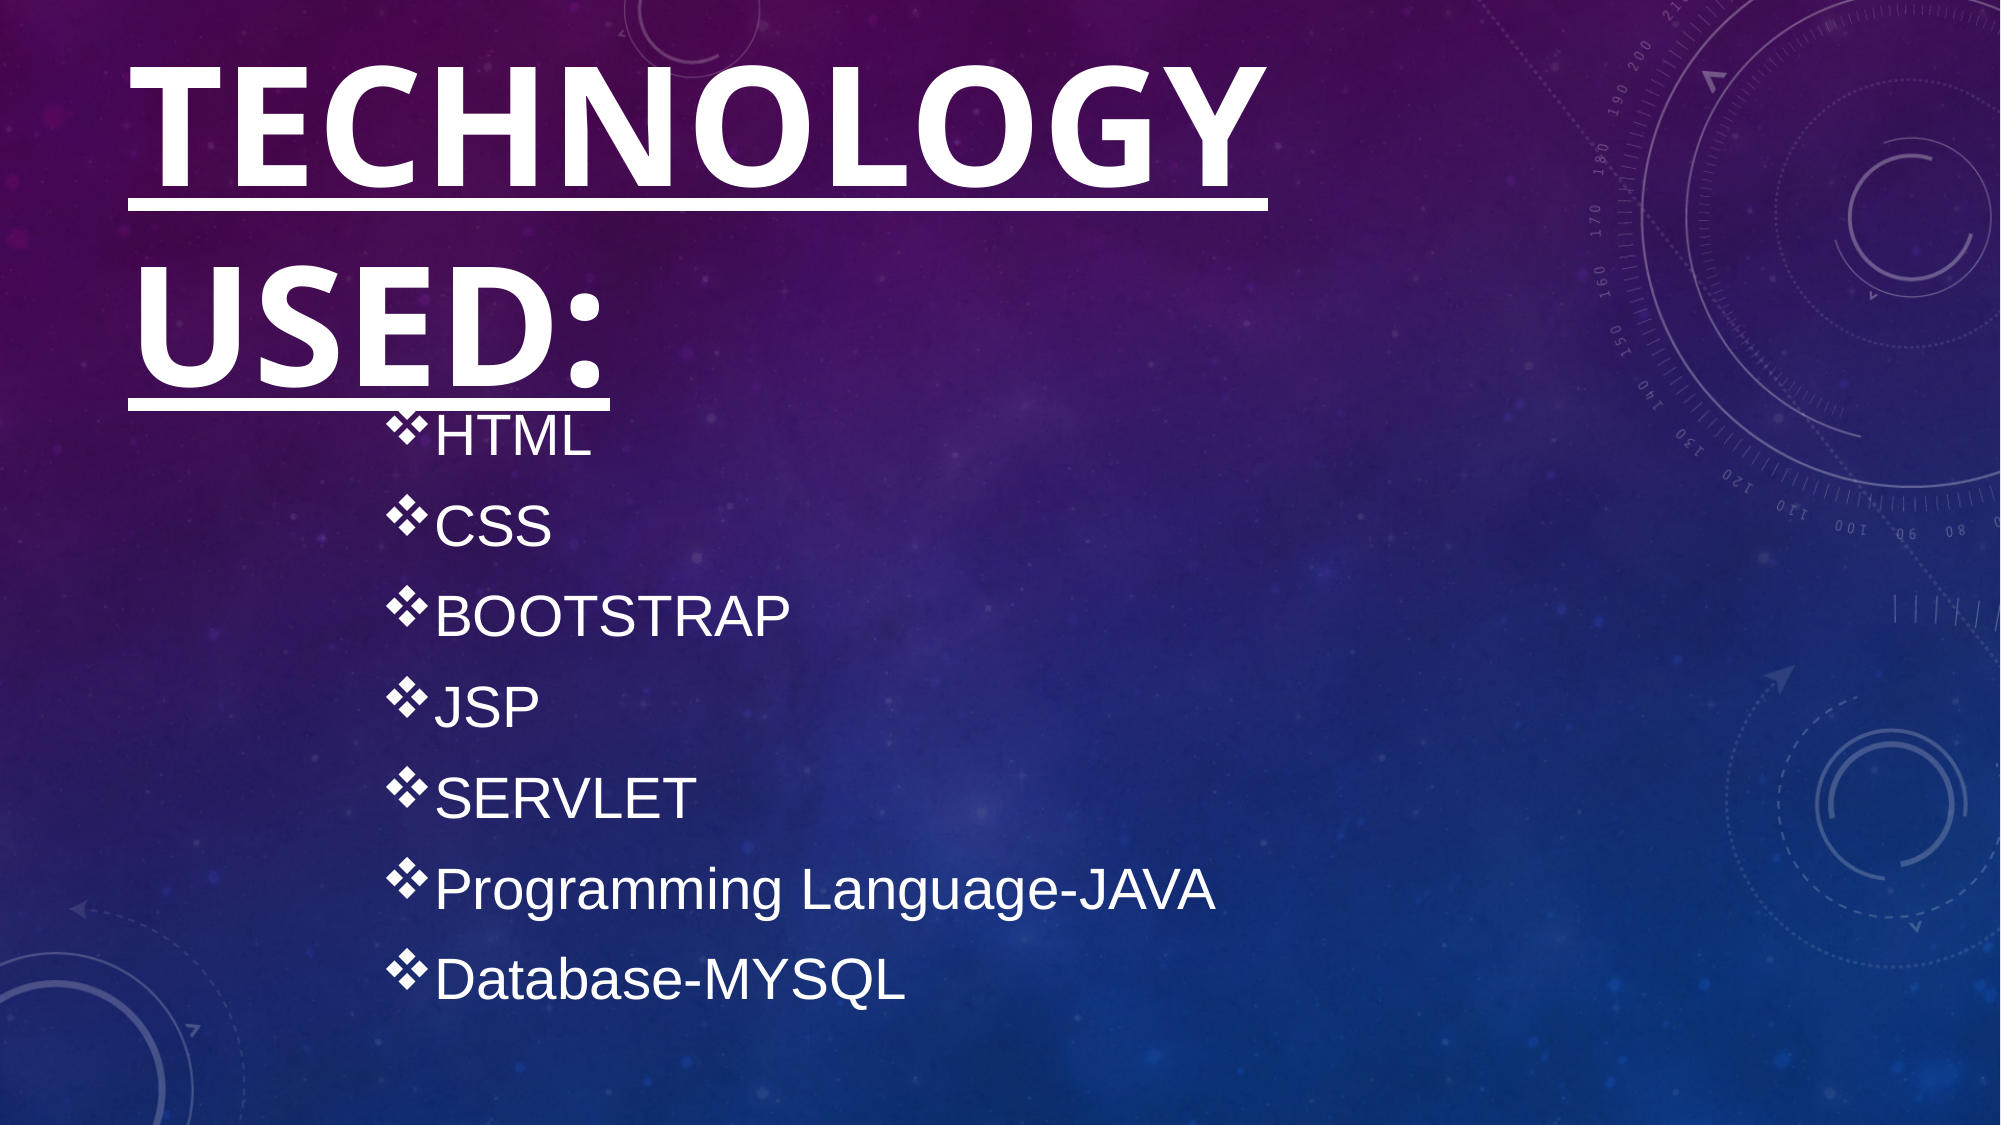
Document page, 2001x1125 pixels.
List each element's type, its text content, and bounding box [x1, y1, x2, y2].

title TeCHNOLOGY USED: [112, 99, 1775, 339]
picture [0, 0, 2001, 1125]
list HTML CSS BOOTSTRAP JSP SERVLET Programming Language-JAVA Database-MYSQL [366, 338, 1634, 1070]
